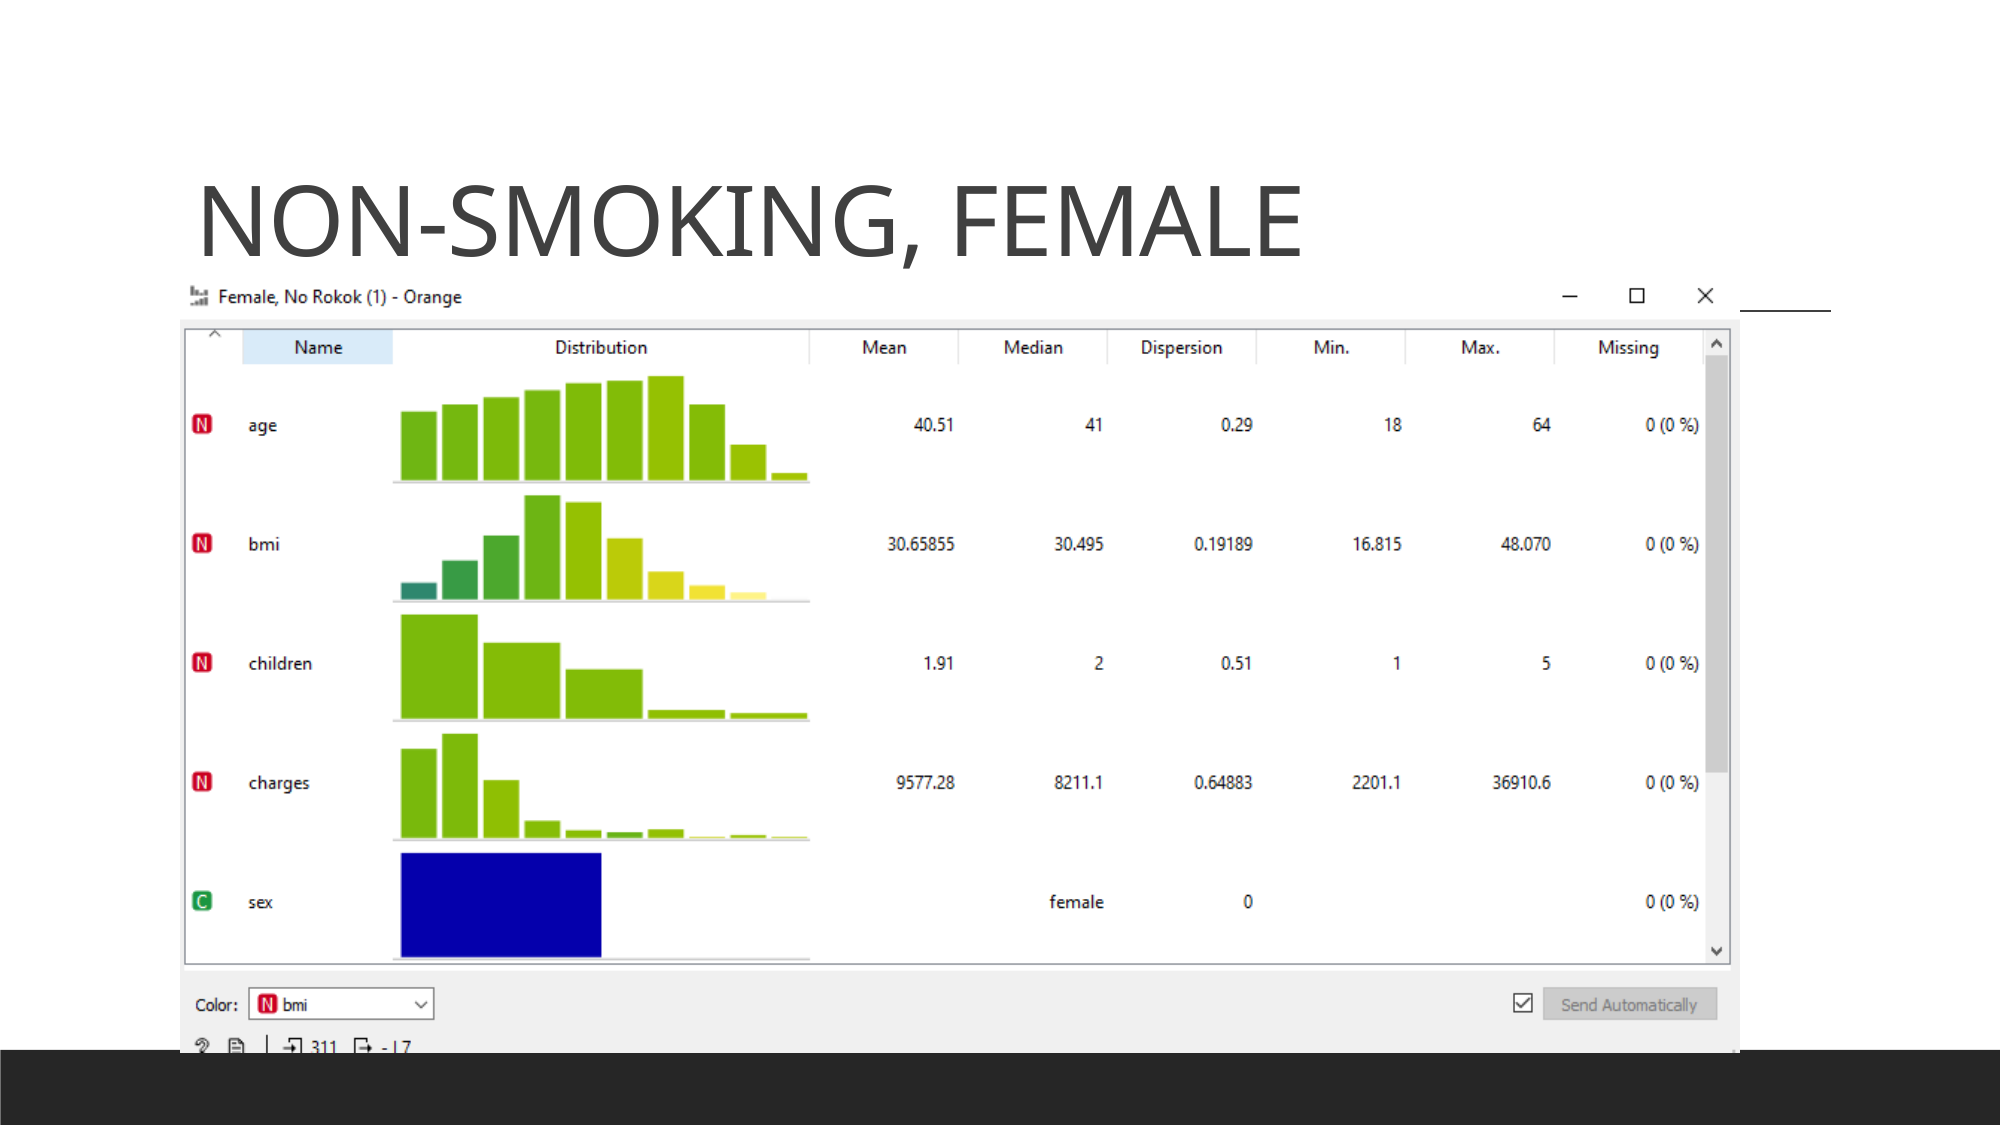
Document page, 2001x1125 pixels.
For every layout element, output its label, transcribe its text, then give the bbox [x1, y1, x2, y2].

title NON-SMOKING, FEMALE [180, 47, 1830, 285]
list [179, 274, 1740, 1054]
